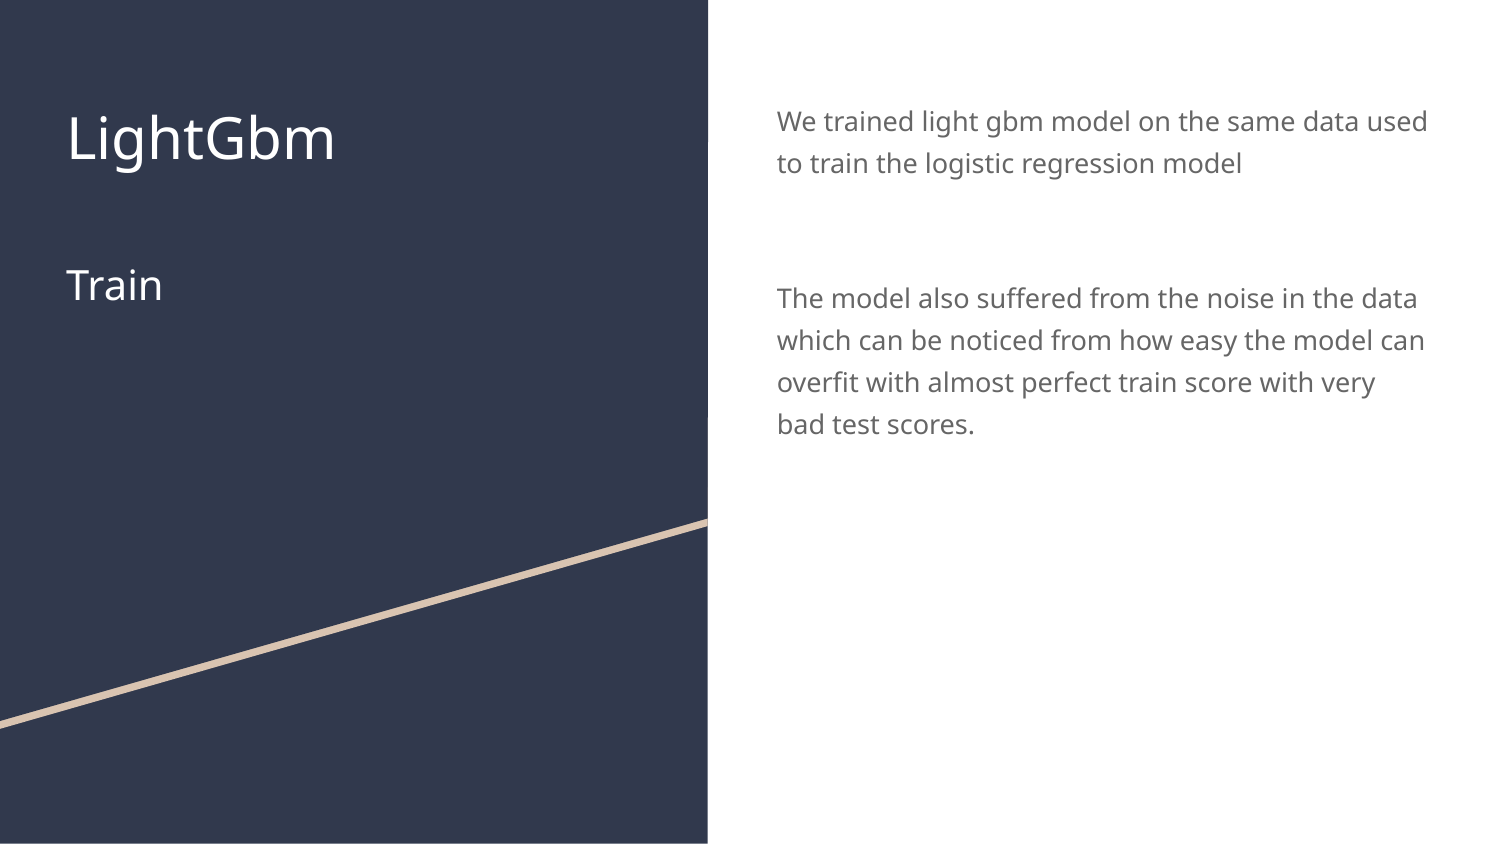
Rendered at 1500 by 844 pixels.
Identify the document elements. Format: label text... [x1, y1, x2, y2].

list We trained light gbm model on the same data used to train the logistic regression model The model also suffered from the noise in the data which can be noticed from how easy the model can overfit with almost perfect train score with very bad test scores. [761, 82, 1446, 681]
title LightGbm Train [51, 82, 660, 494]
